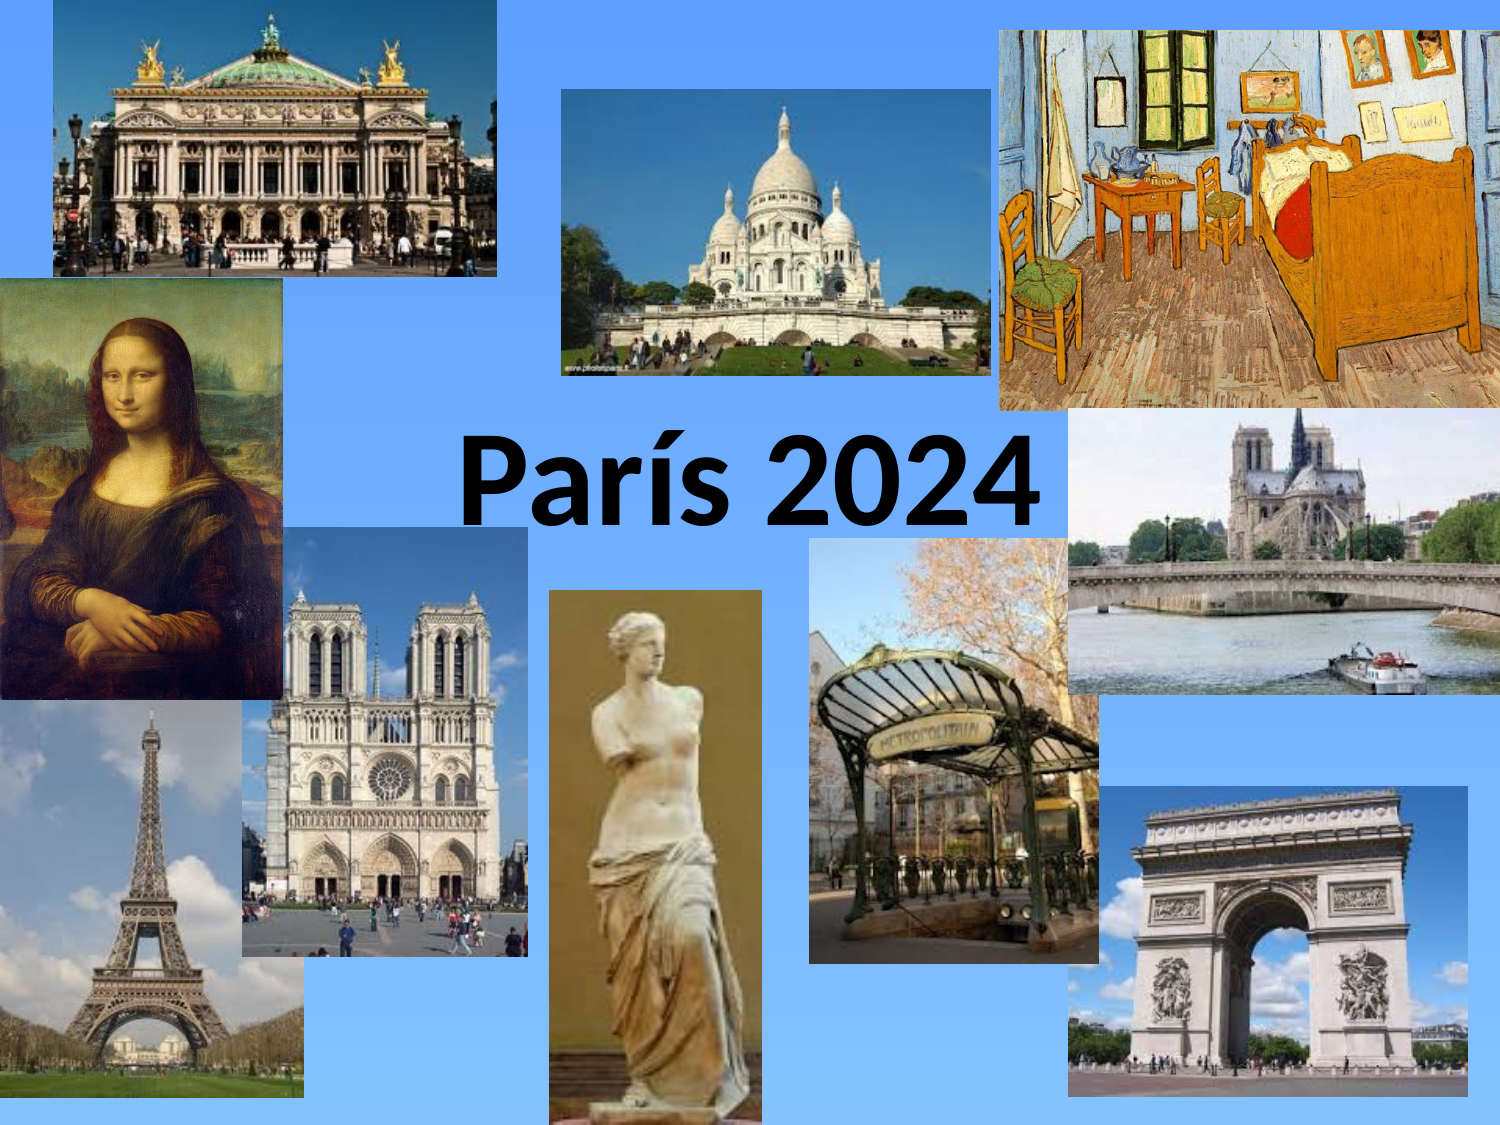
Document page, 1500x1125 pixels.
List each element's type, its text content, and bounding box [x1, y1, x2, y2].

picture [548, 590, 762, 1125]
title París 2024 [287, 349, 1063, 591]
picture [0, 278, 529, 1098]
picture [808, 30, 1500, 1097]
picture [560, 89, 991, 377]
picture [52, 0, 497, 277]
